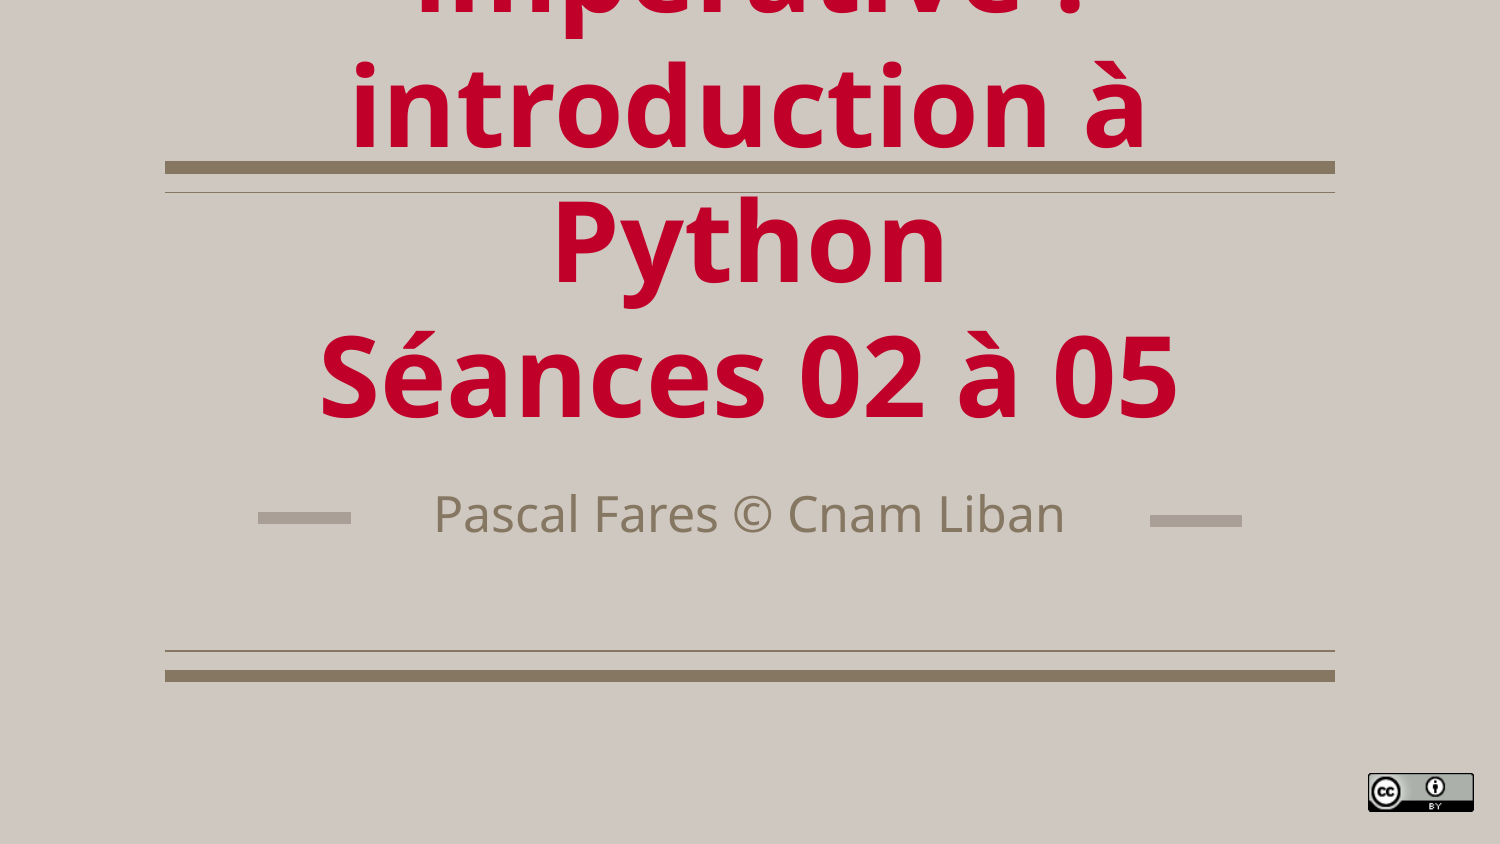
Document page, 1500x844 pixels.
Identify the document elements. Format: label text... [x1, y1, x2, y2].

subtitle Pascal Fares © Cnam Liban [350, 467, 1150, 598]
title Programmation impérative : introduction à Python Séances 02 à 05 [164, 287, 1336, 456]
picture [1367, 773, 1475, 812]
